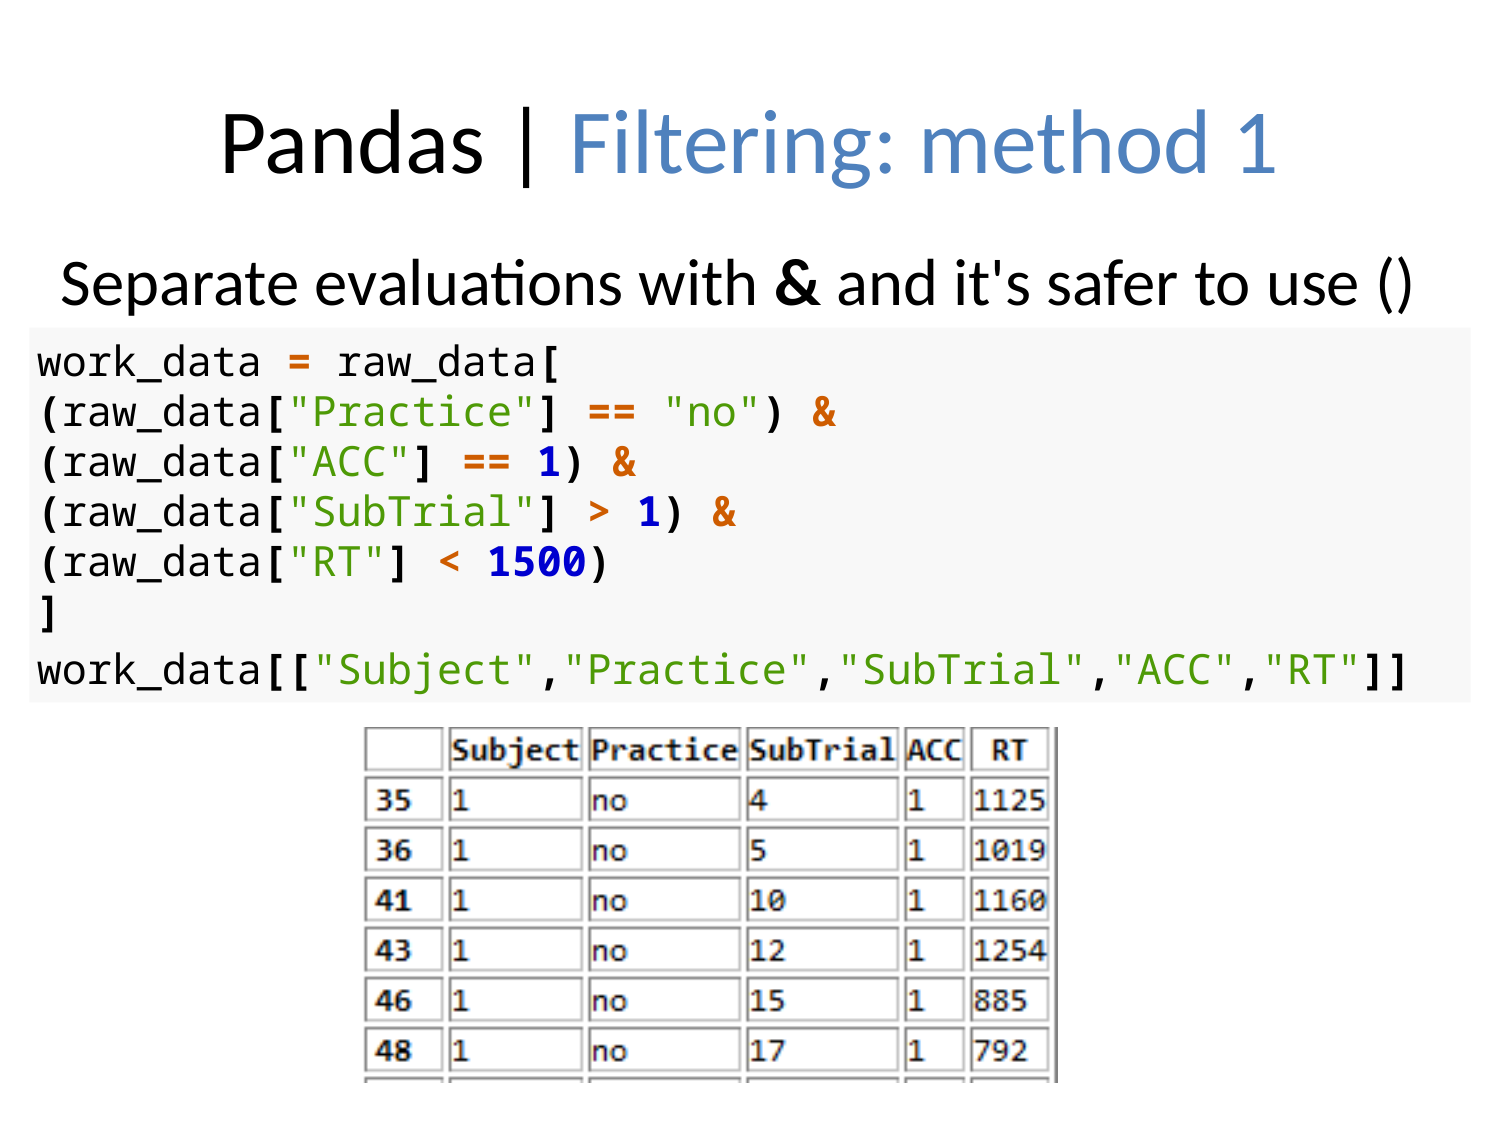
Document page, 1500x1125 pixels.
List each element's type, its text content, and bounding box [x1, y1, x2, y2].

list Separate evaluations with & and it's safer to use () [52, 231, 1448, 327]
text_box work_data = raw_data[ (raw_data["Practice"] == "no") & (raw_data["ACC"] == 1) & (raw_data["SubTrial"] > 1) & (raw_data["RT"] < 1500) ] work_data[["Subject","Practice","SubTrial","ACC","RT"]] [29, 327, 1471, 703]
picture [359, 727, 1058, 1084]
title Pandas | Filtering: method 1 [74, 65, 1426, 209]
